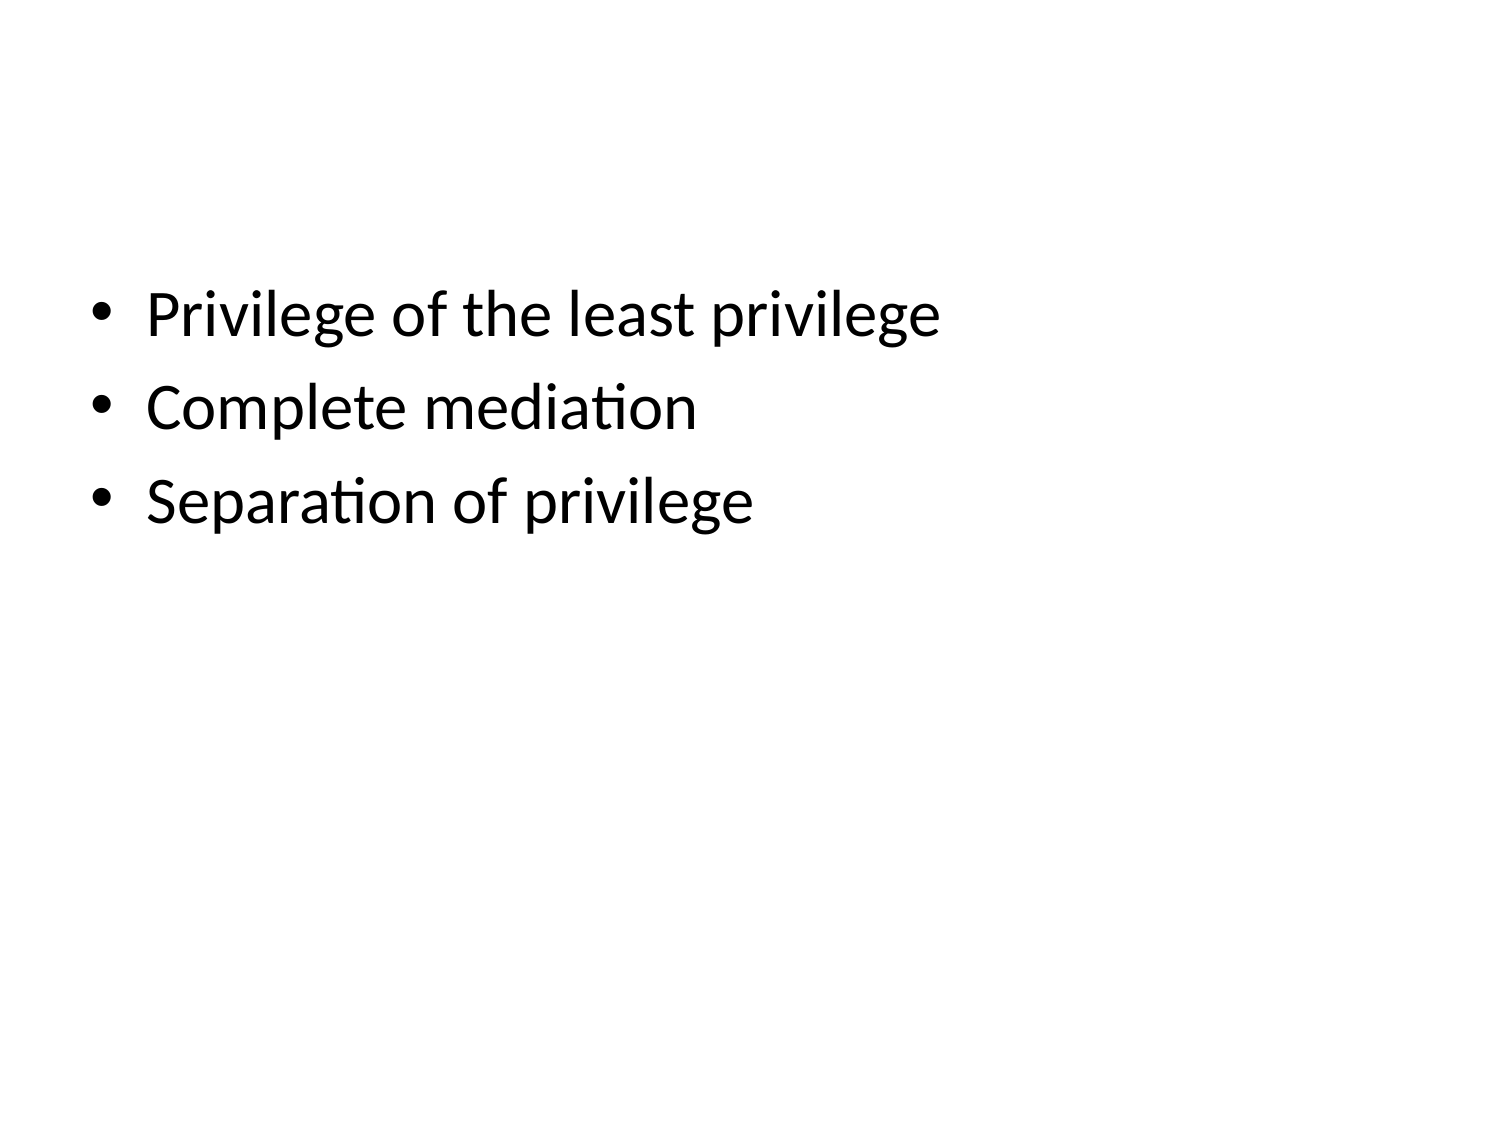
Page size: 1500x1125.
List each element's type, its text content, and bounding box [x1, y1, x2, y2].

list Privilege of the least privilege Complete mediation Separation of privilege [75, 262, 1425, 1005]
